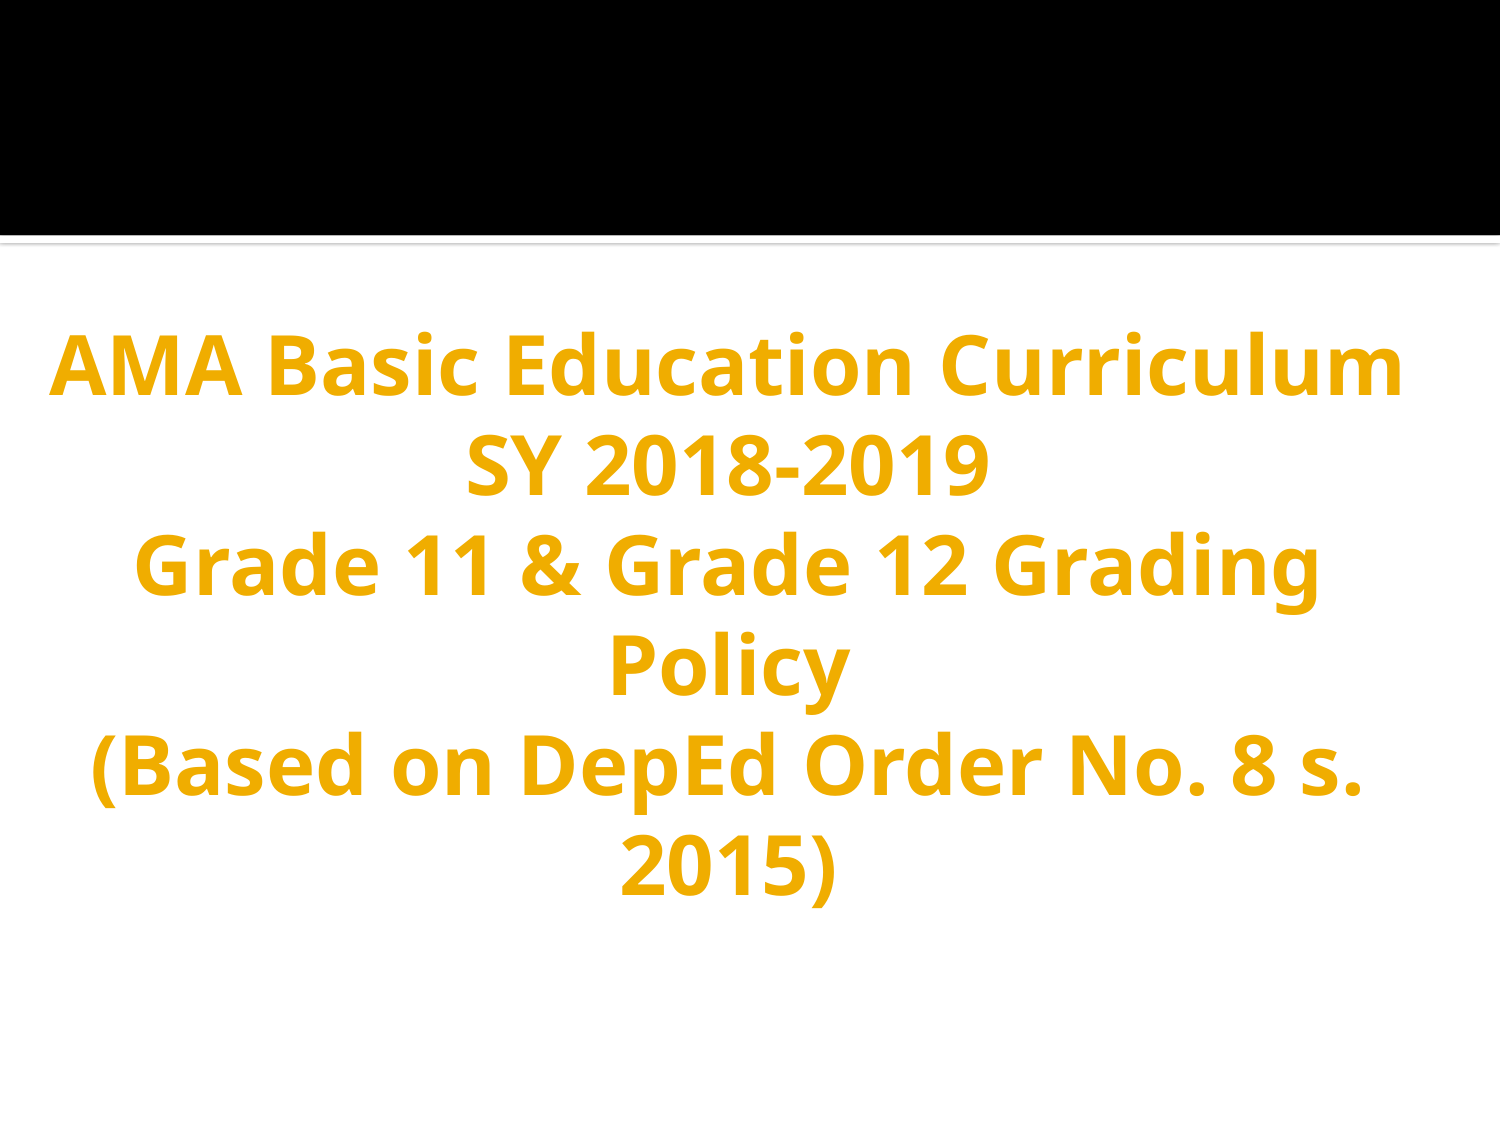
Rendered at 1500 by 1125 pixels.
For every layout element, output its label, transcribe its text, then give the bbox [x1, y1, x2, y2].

title AMA Basic Education Curriculum SY 2018-2019 Grade 11 & Grade 12 Grading Policy (Based on DepEd Order No. 8 s. 2015) [0, 246, 1450, 979]
